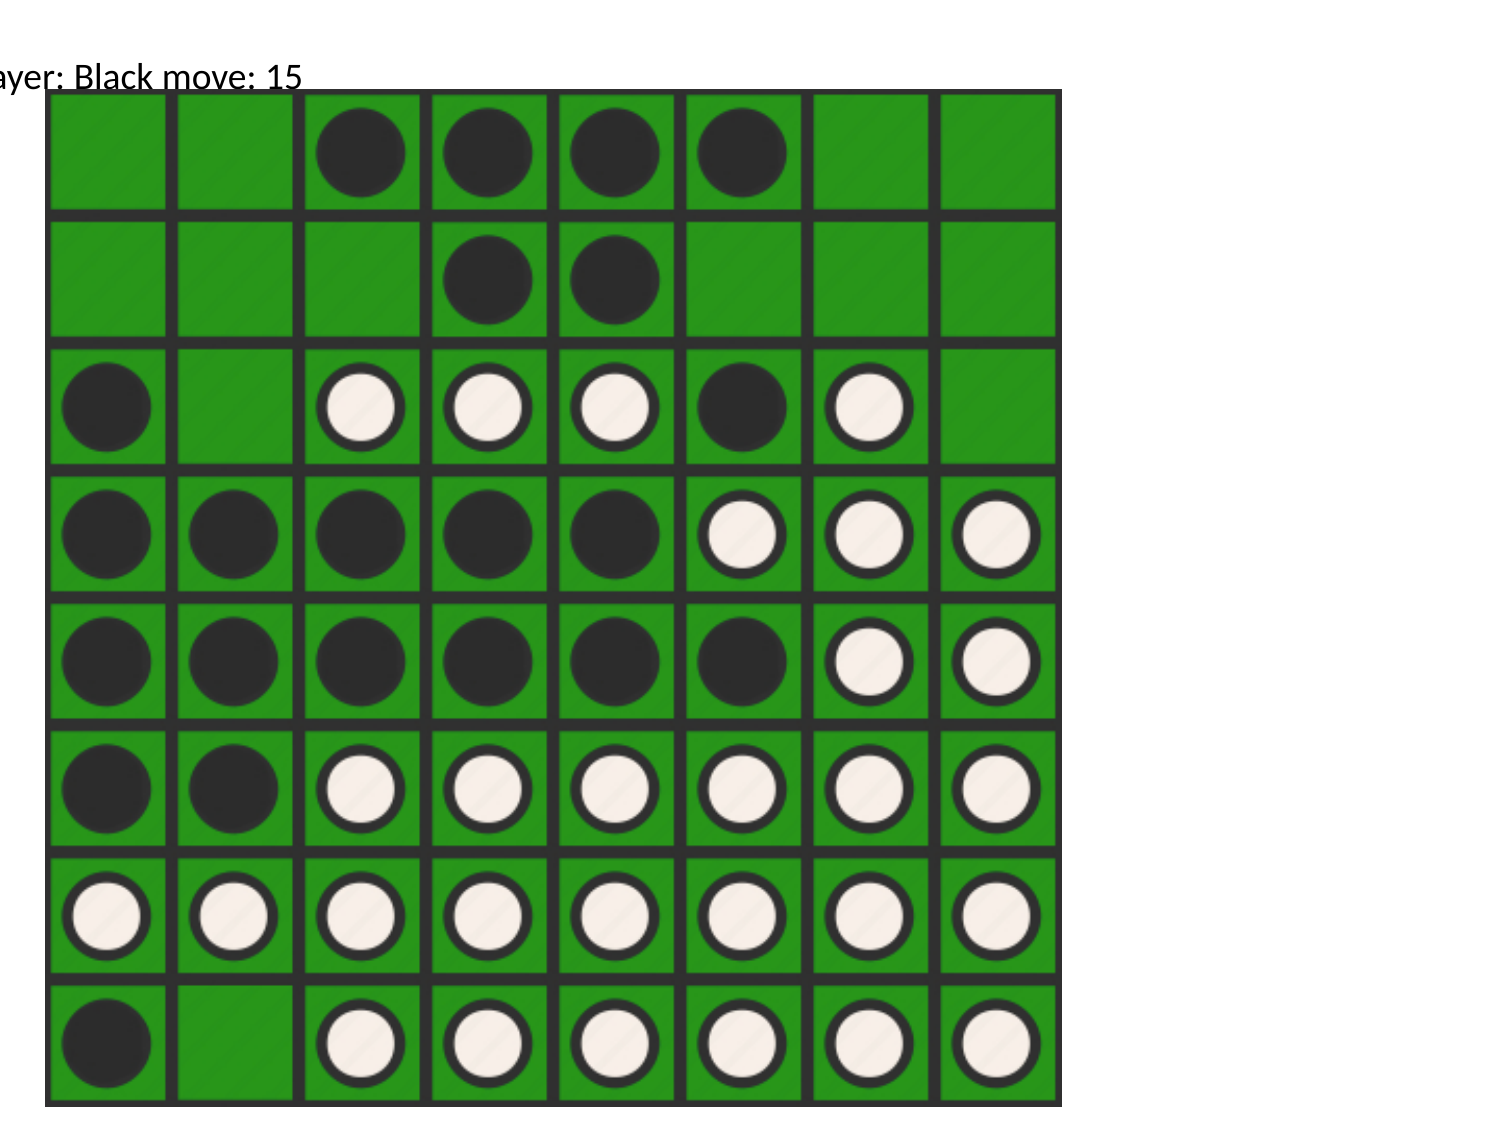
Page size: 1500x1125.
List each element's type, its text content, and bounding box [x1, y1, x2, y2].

text_box turn: 47 player: Black move: 15 [0, 44, 319, 105]
picture [44, 89, 1062, 1107]
